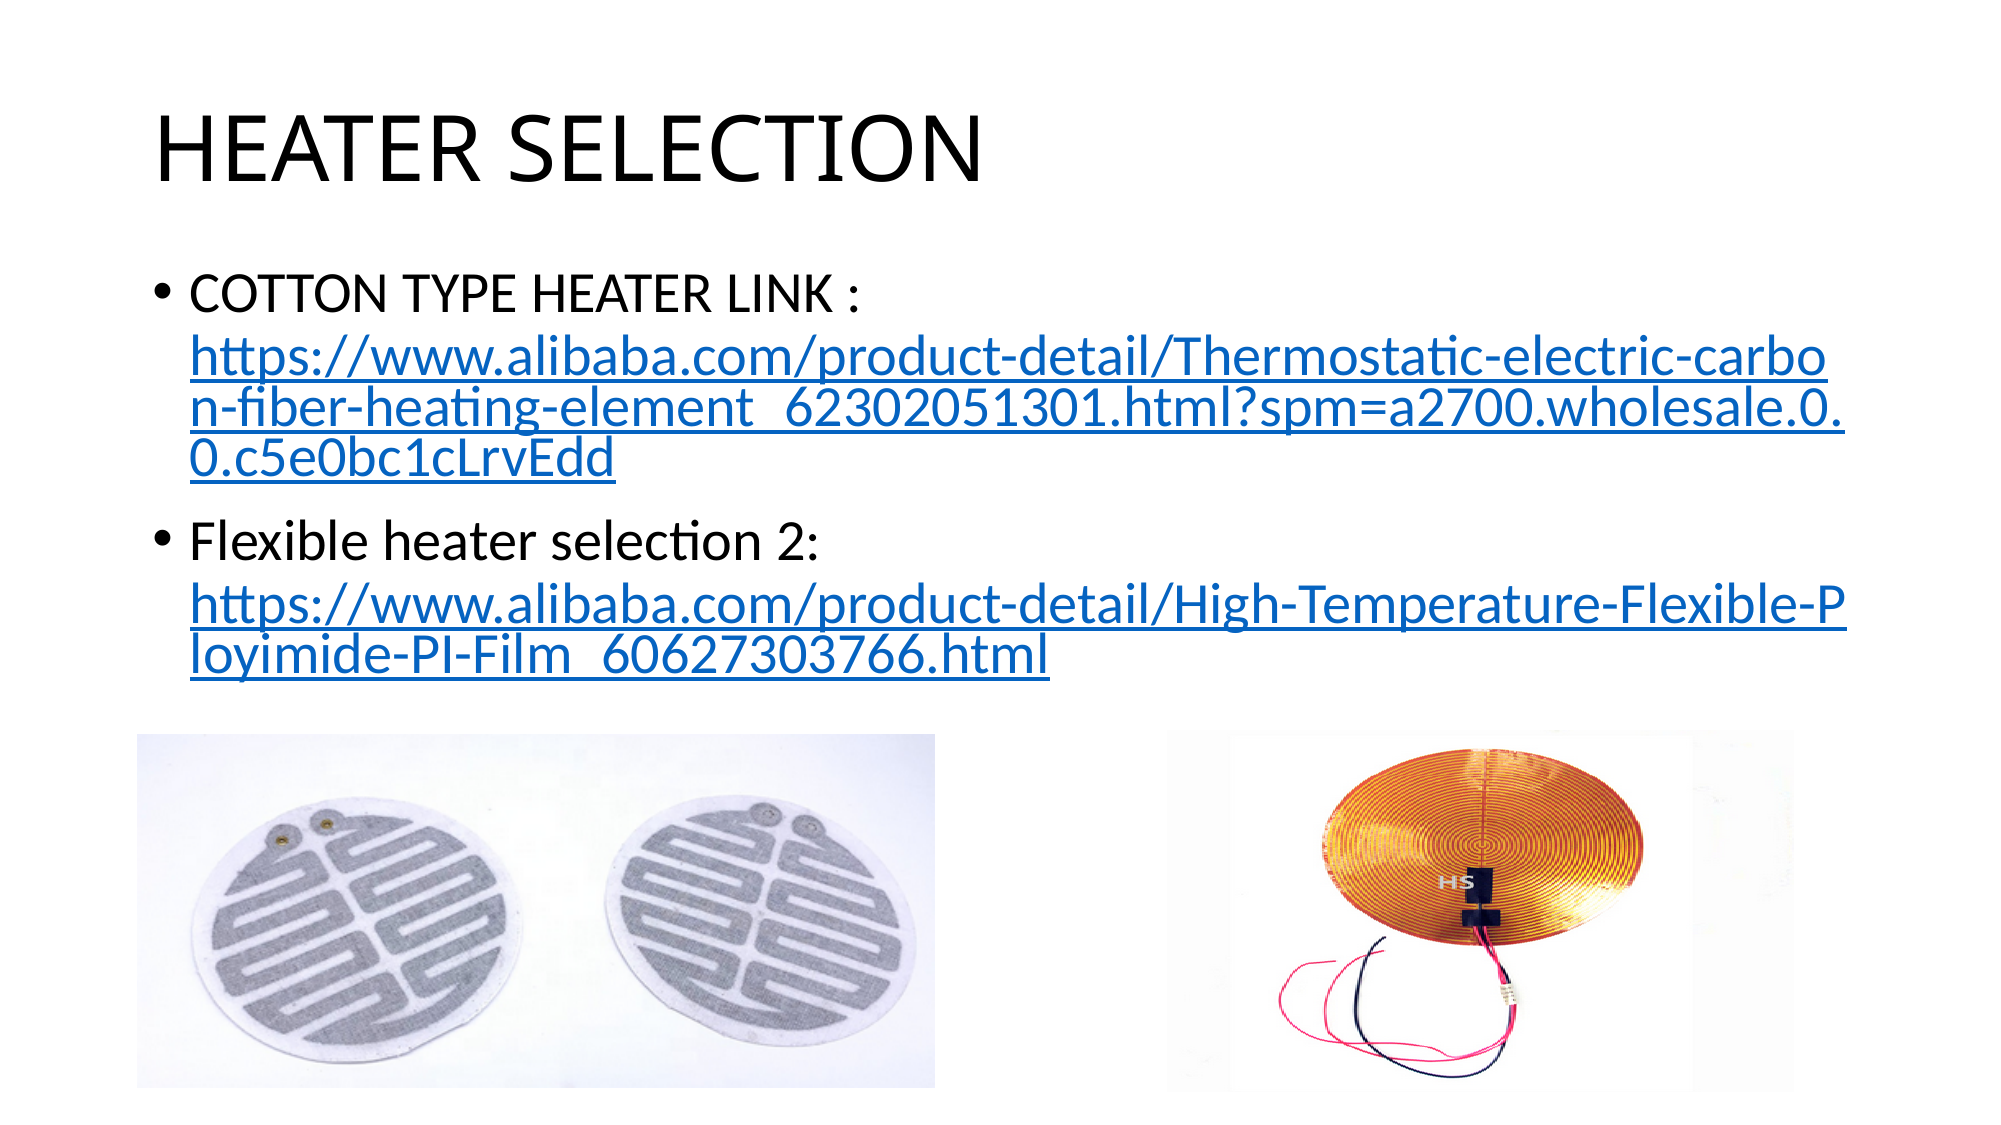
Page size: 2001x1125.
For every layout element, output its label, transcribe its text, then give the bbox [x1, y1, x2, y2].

picture [137, 734, 935, 1088]
picture [1167, 730, 1794, 1092]
list COTTON TYPE HEATER LINK : https://www.alibaba.com/product-detail/Thermostatic-electric-carbon-fiber-heating-element_62302051301.html?spm=a2700.wholesale.0.0.c5e0bc1cLrvEdd Flexible heater selection 2: https://www.alibaba.com/product-detail/High-Temperature-Flexible-Ployimide-PI-Film_60627303766.html [137, 254, 1863, 1014]
title HEATER SELECTION [137, 59, 1863, 244]
